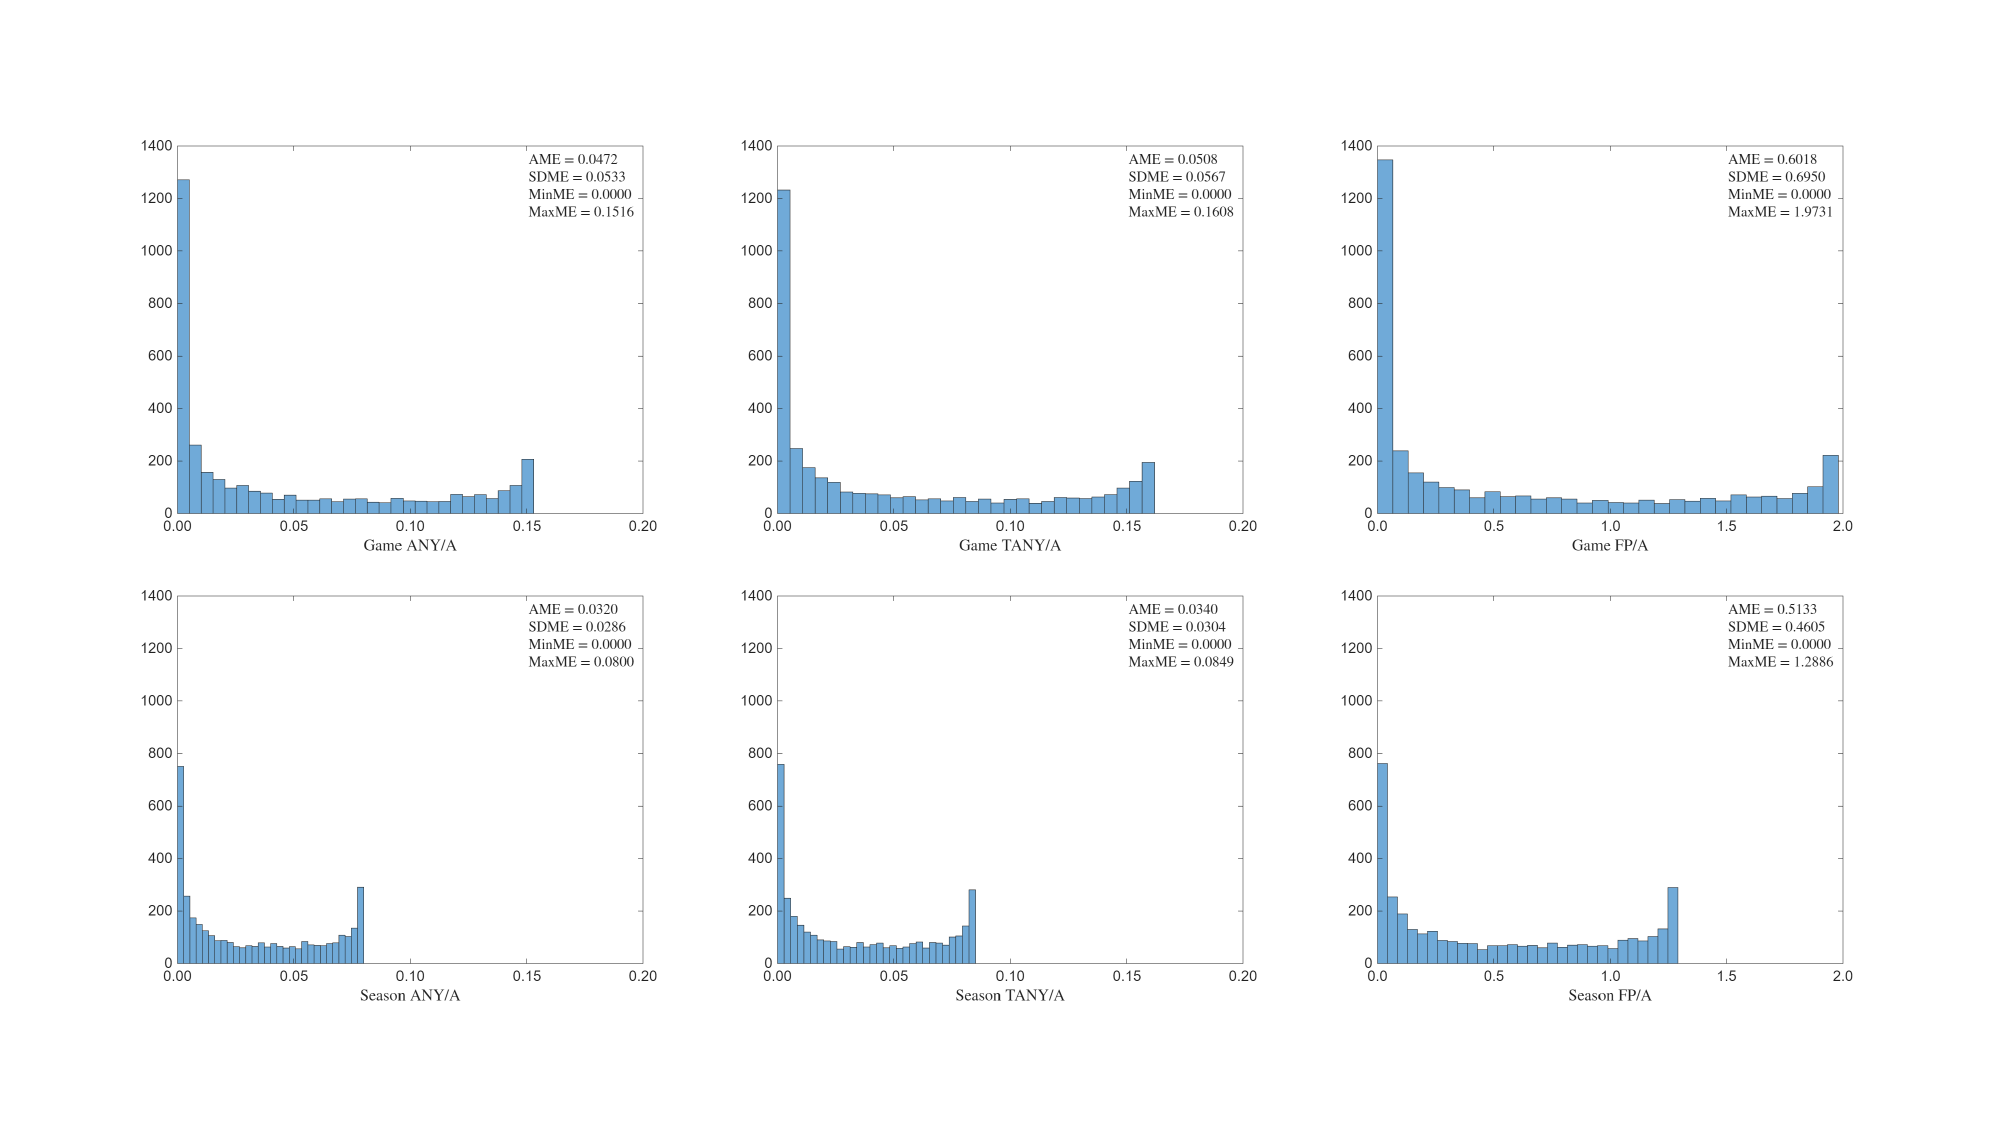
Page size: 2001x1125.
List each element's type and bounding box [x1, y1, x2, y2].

text_box [99, 111, 1901, 1013]
